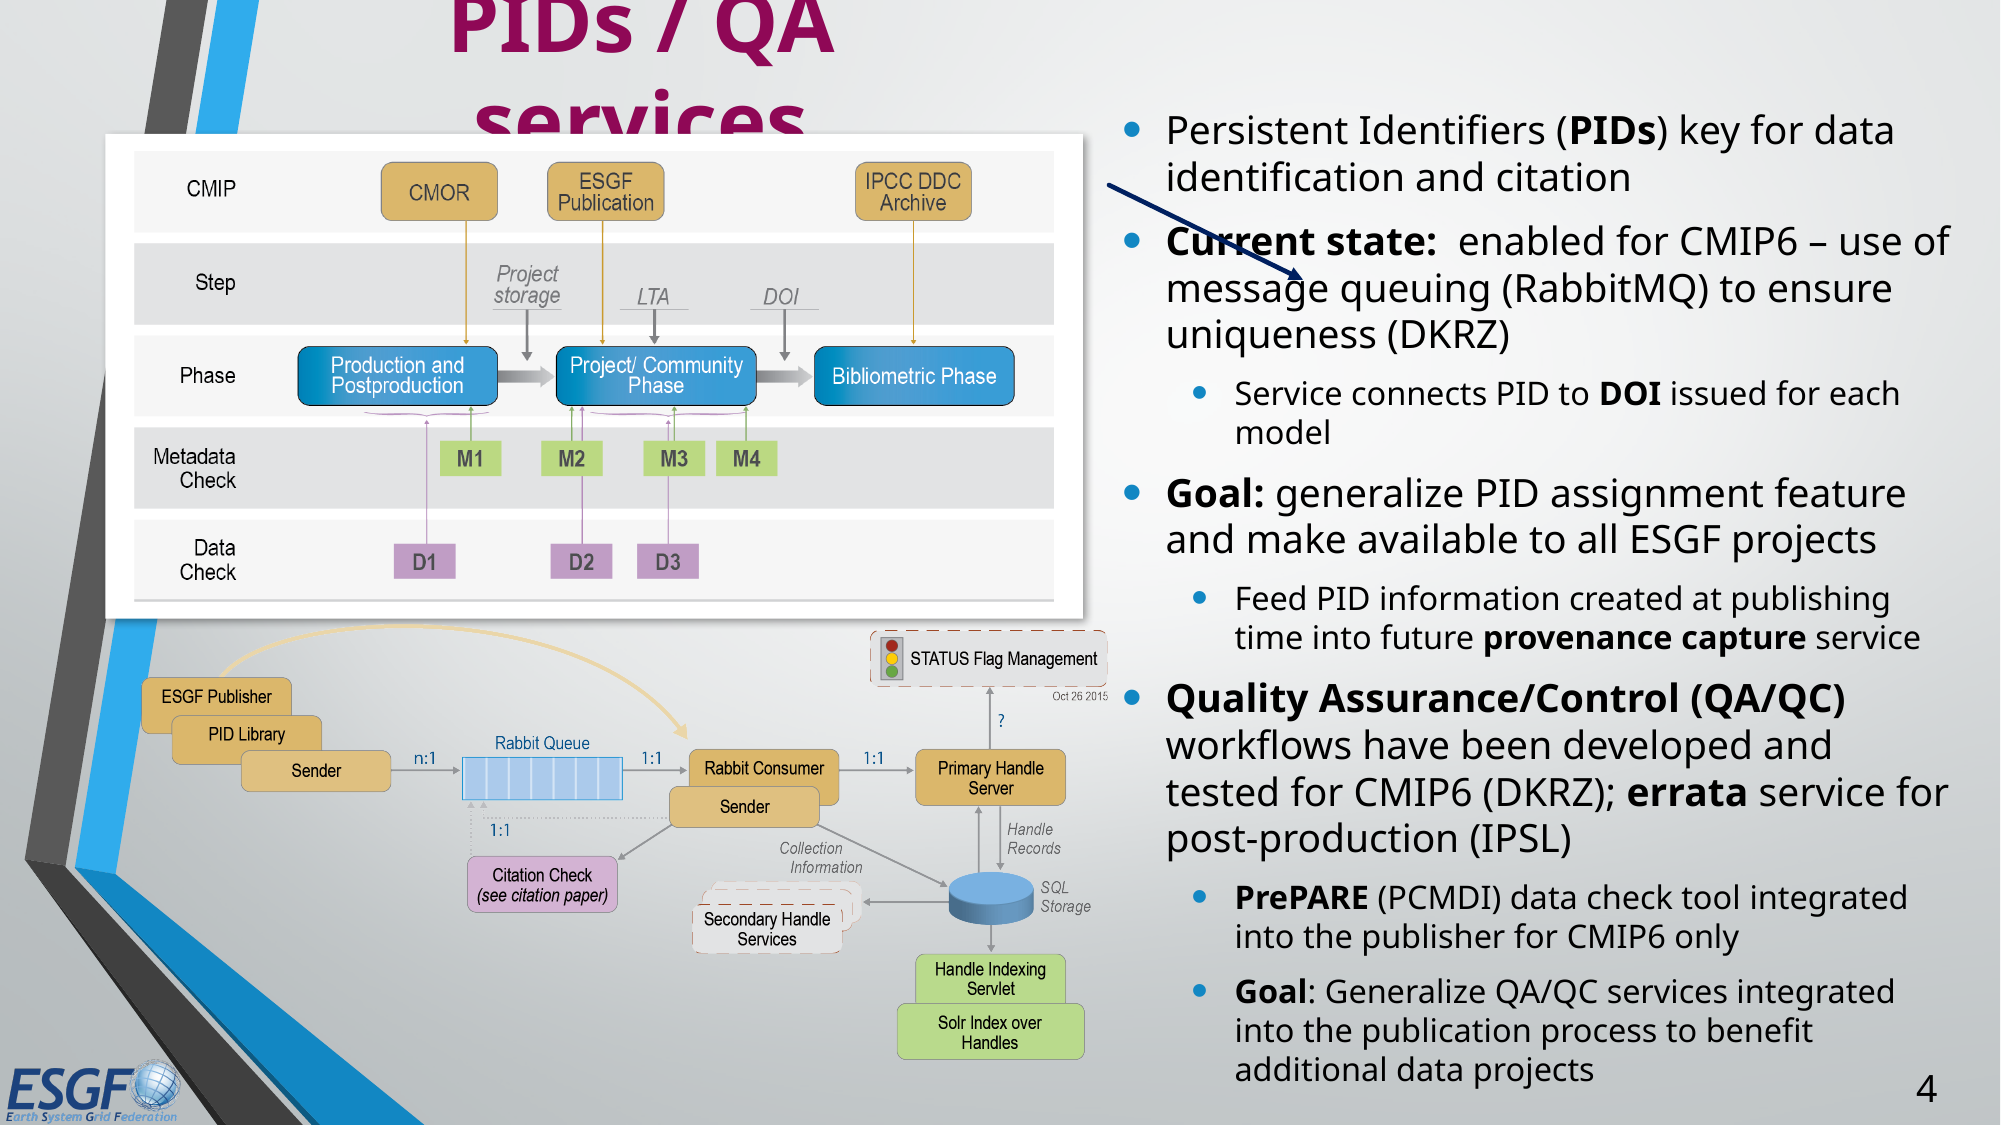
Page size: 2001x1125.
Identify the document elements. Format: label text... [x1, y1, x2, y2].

title PIDs / QA services [273, 0, 1008, 131]
list Persistent Identifiers (PIDs) key for data identification and citation Current state: enabled for CMIP6 – use of message queuing (RabbitMQ) to ensure uniqueness (DKRZ) Service connects PID to DOI issued for each model Goal: generalize PID assignment feature and make available to all ESGF projects Feed PID information created at publishing time into future provenance capture service Quality Assurance/Control (QA/QC) workflows have been developed and tested for CMIP6 (DKRZ); errata service for post-production (IPSL) PrePARE (PCMDI) data check tool integrated into the publisher for CMIP6 only Goal: Generalize QA/QC services integrated into the publication process to benefit additional data projects [1107, 90, 1966, 1103]
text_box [105, 133, 1084, 619]
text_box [1108, 184, 1304, 280]
picture [4, 624, 1108, 1125]
